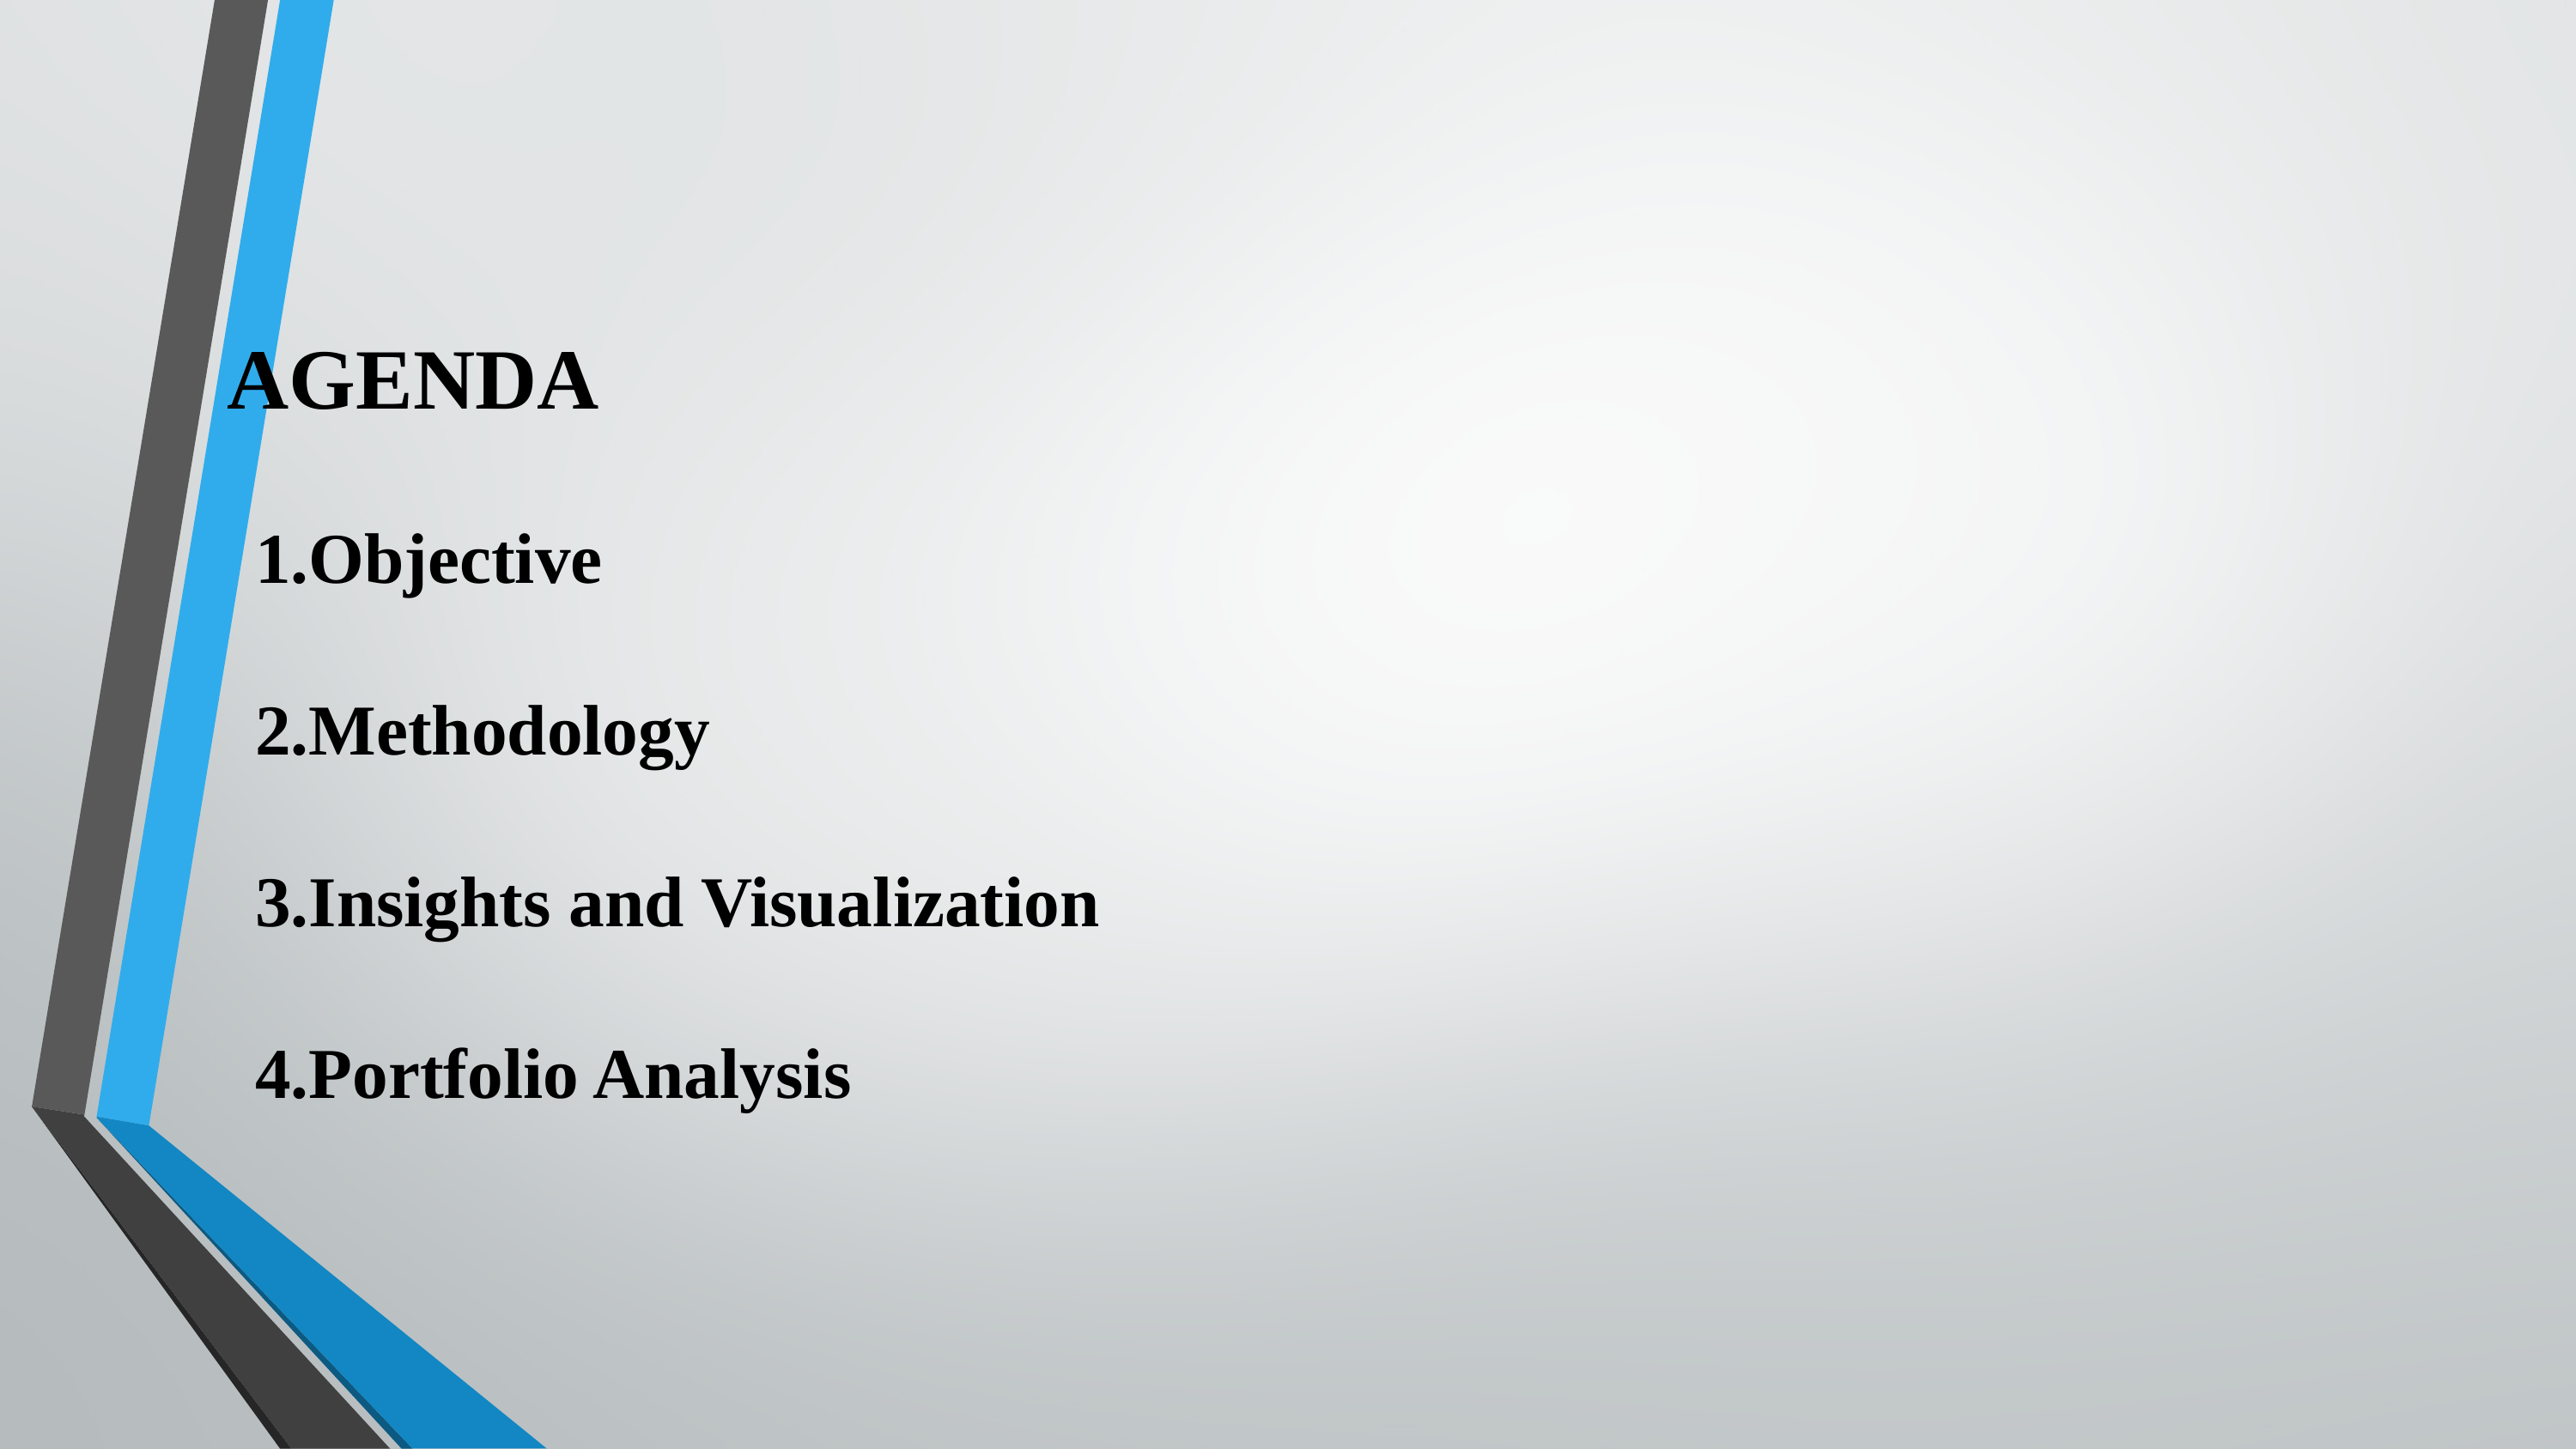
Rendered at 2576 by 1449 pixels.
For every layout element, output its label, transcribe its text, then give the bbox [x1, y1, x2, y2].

text_box AGENDA Objective Methodology Insights and Visualization Portfolio Analysis [214, 316, 1643, 1449]
